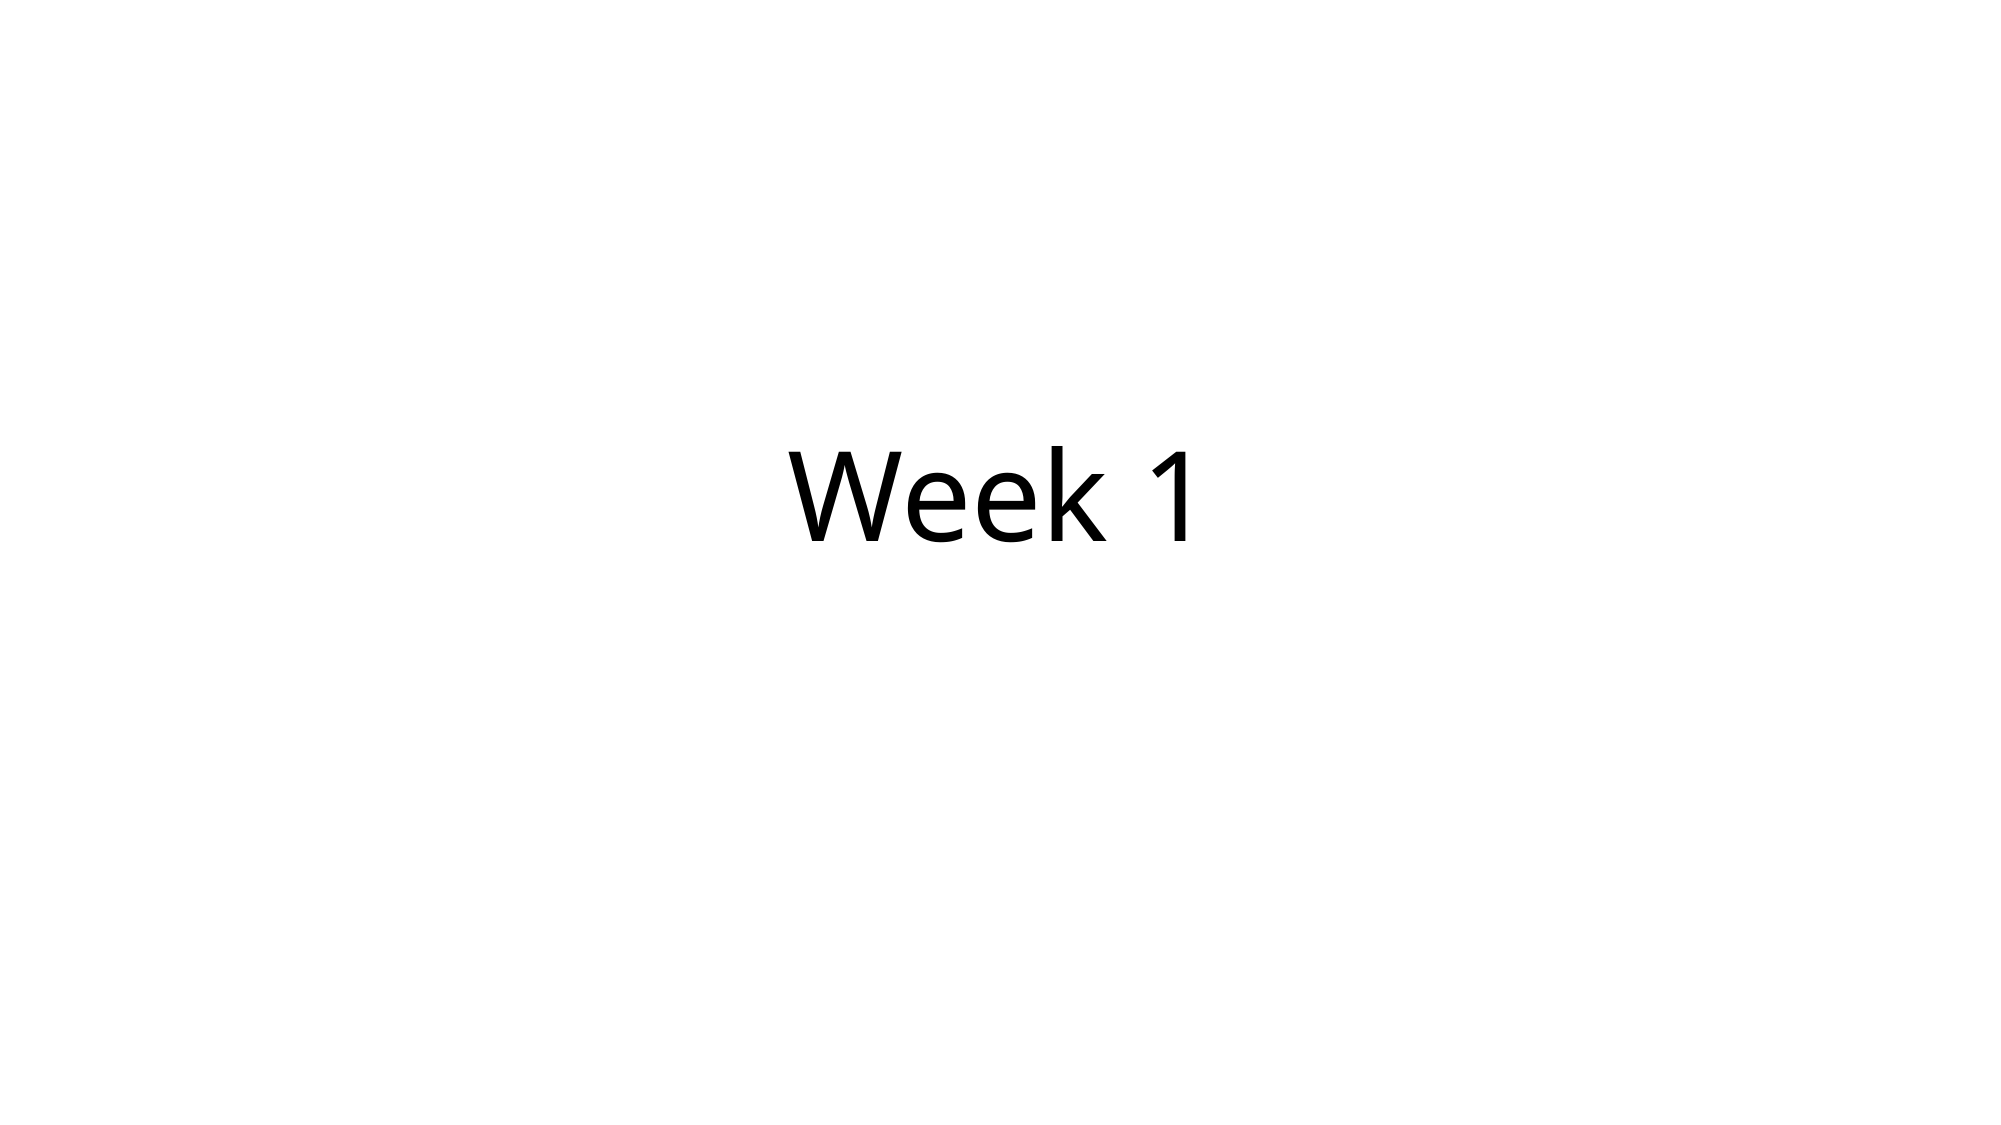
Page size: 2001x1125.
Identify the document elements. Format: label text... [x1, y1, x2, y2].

title Week 1 [249, 184, 1750, 576]
